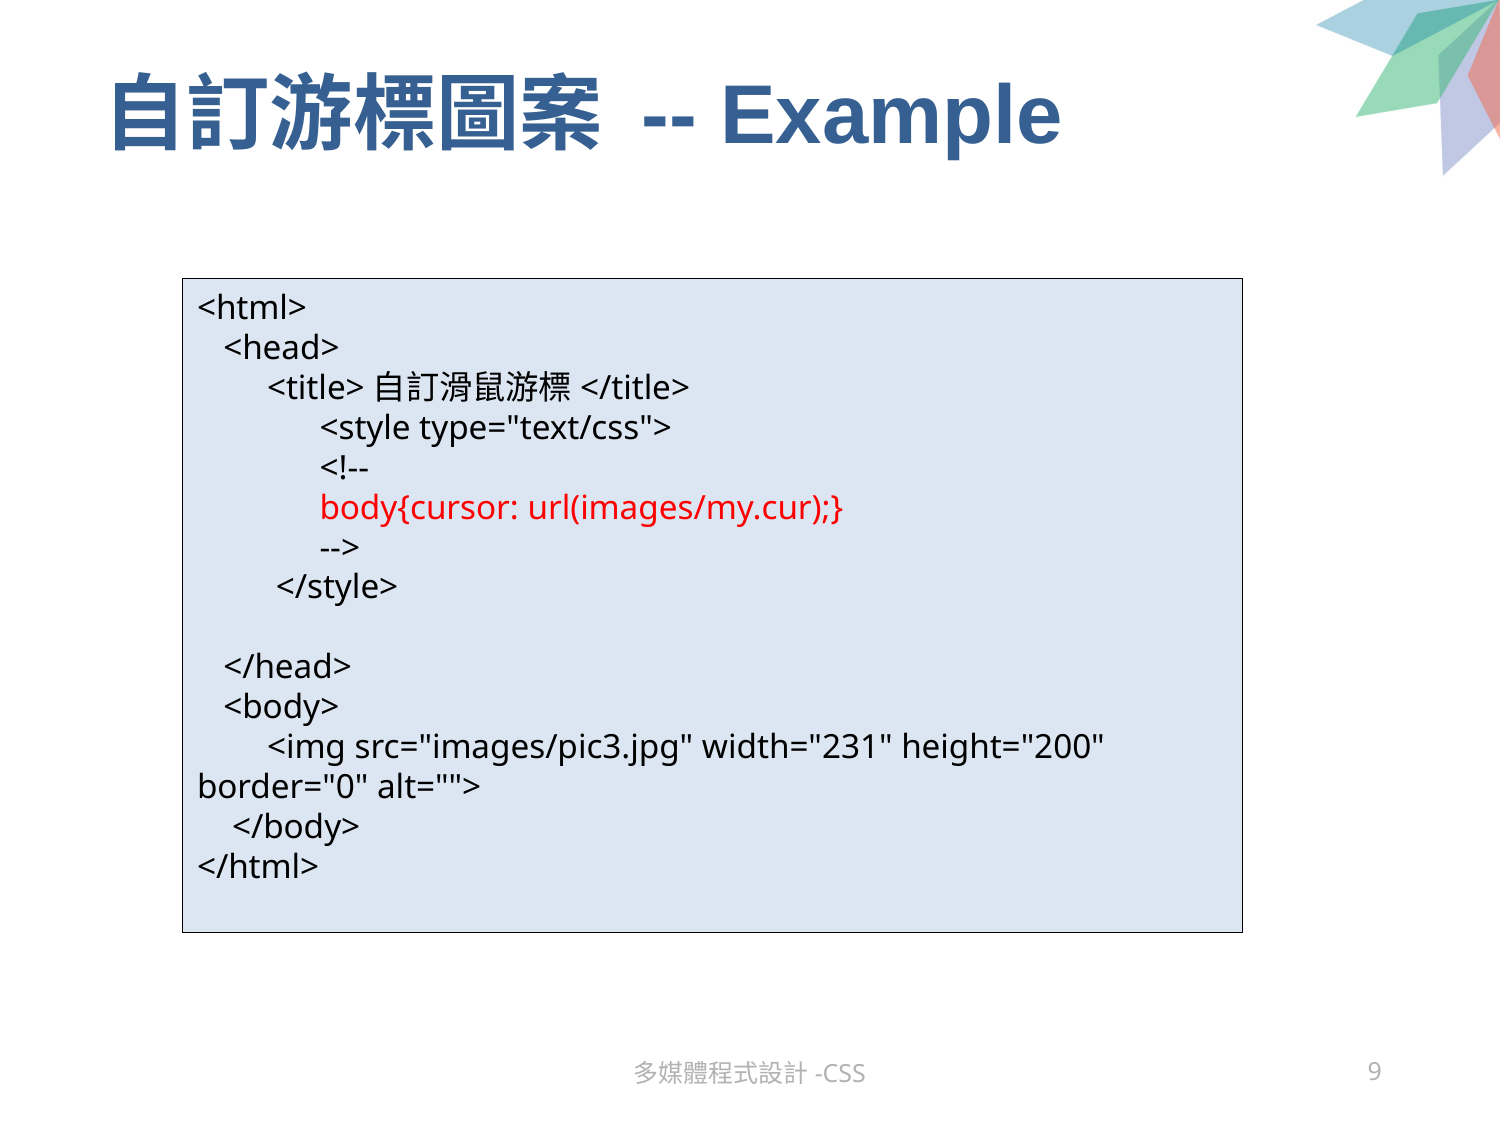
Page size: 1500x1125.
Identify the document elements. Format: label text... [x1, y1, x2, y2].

title 自訂游標圖案 -- Example [88, 7, 1397, 213]
text_box <html> <head> <title>自訂滑鼠游標</title> <style type="text/css"> <!-- body{cursor: url(images/my.cur);} --> </style> </head> <body> <img src="images/pic3.jpg" width="231" height="200" border="0" alt=""> </body> </html> [182, 278, 1243, 933]
picture [0, 0, 1500, 1125]
footer 多媒體程式設計-CSS [496, 1042, 1004, 1103]
slide_number 9 [1059, 1042, 1397, 1103]
